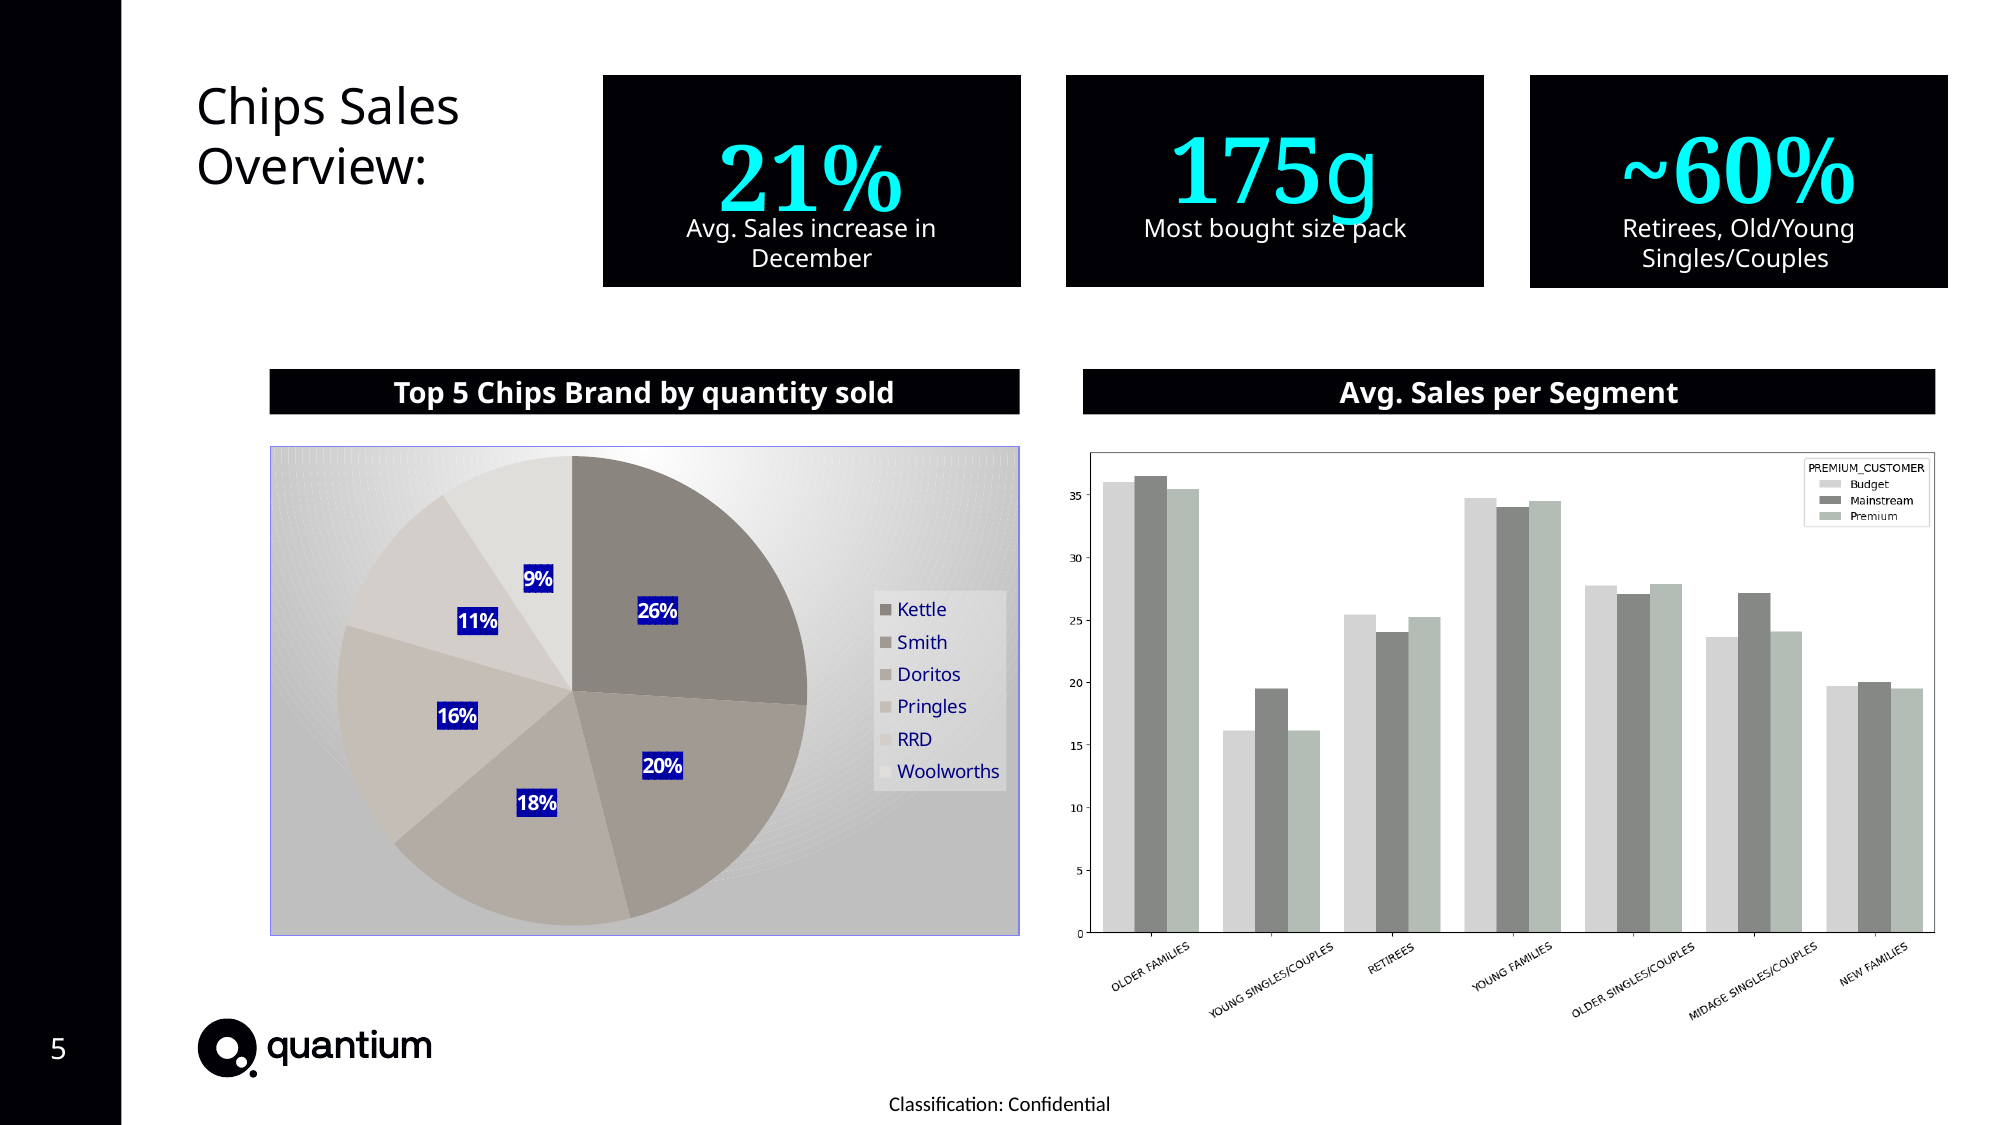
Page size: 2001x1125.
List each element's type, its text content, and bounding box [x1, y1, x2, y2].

chart [269, 445, 1020, 937]
list Chips Sales Overview: [196, 74, 581, 287]
picture [1061, 445, 1942, 1030]
text_box Top 5 Chips Brand by quantity sold [269, 369, 1020, 415]
text_box Avg. Sales per Segment [1083, 369, 1936, 415]
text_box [603, 75, 1947, 287]
